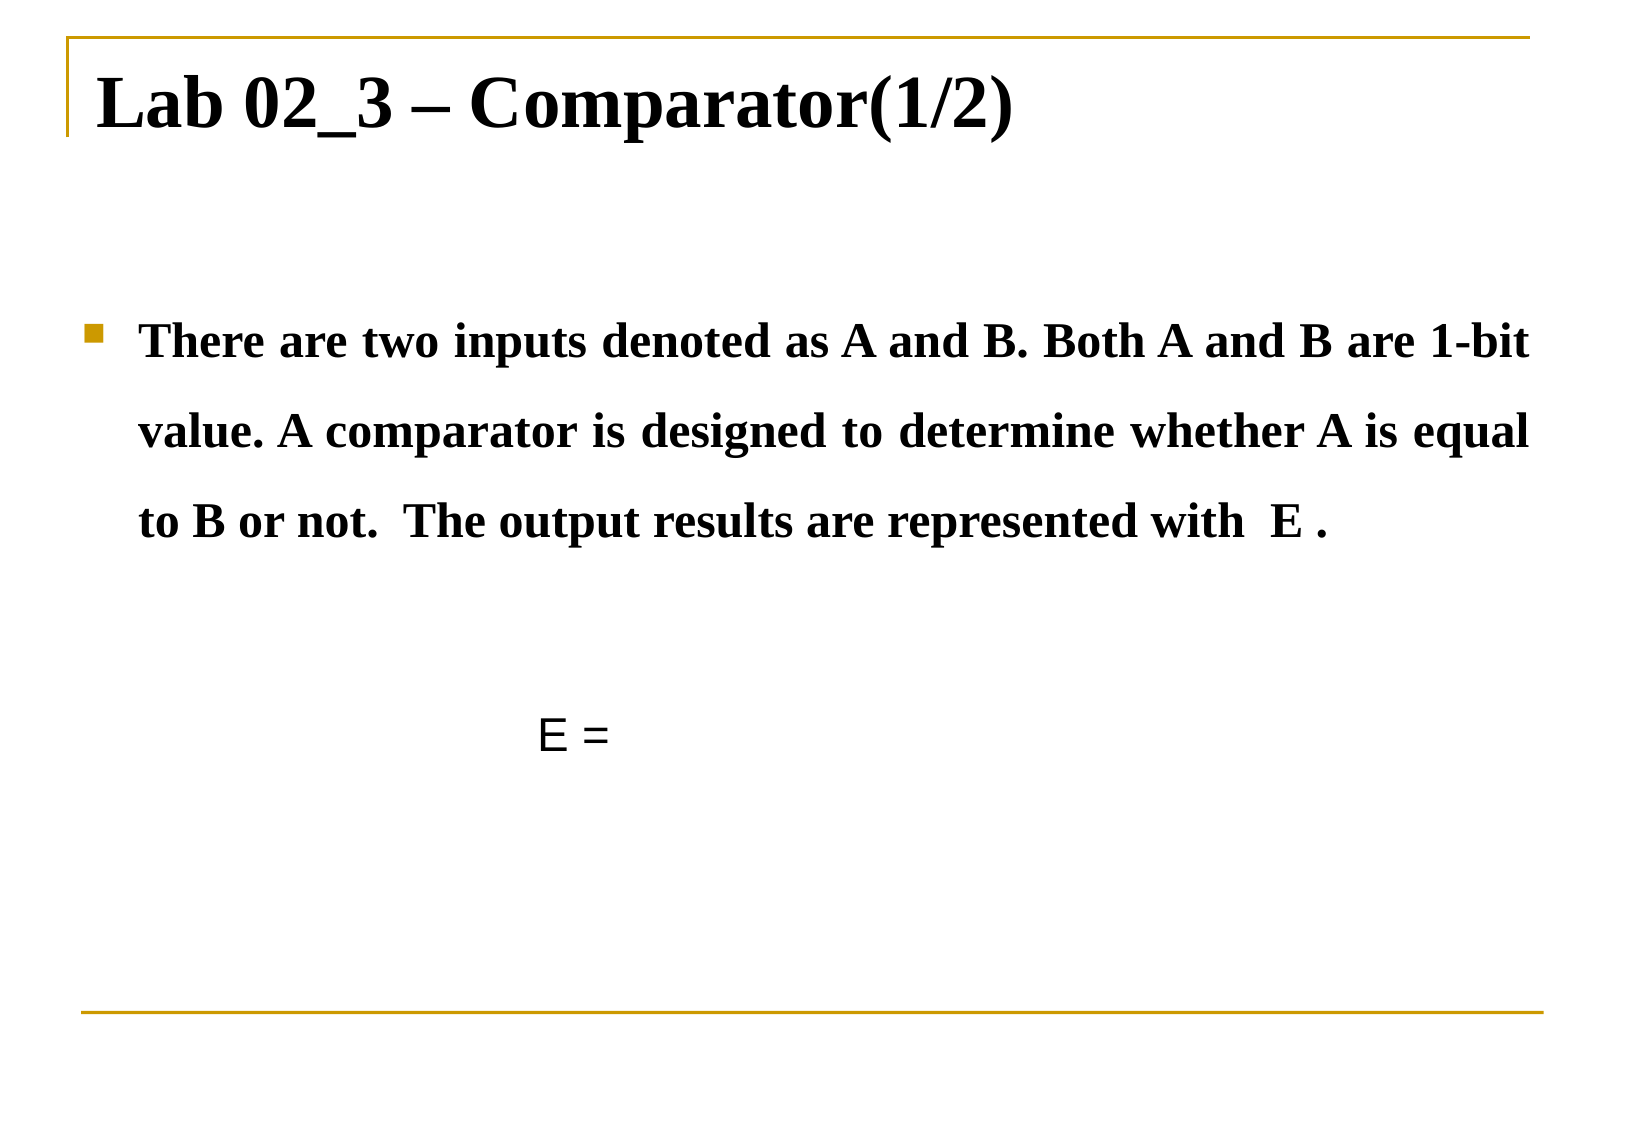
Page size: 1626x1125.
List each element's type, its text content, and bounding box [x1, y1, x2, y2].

list There are two inputs denoted as A and B. Both A and B are 1-bit value. A comparator is designed to determine whether A is equal to B or not. The output results are represented with E . [69, 271, 1543, 881]
text_box Lab 02_3 – Comparator(1/2) [81, 45, 1594, 244]
